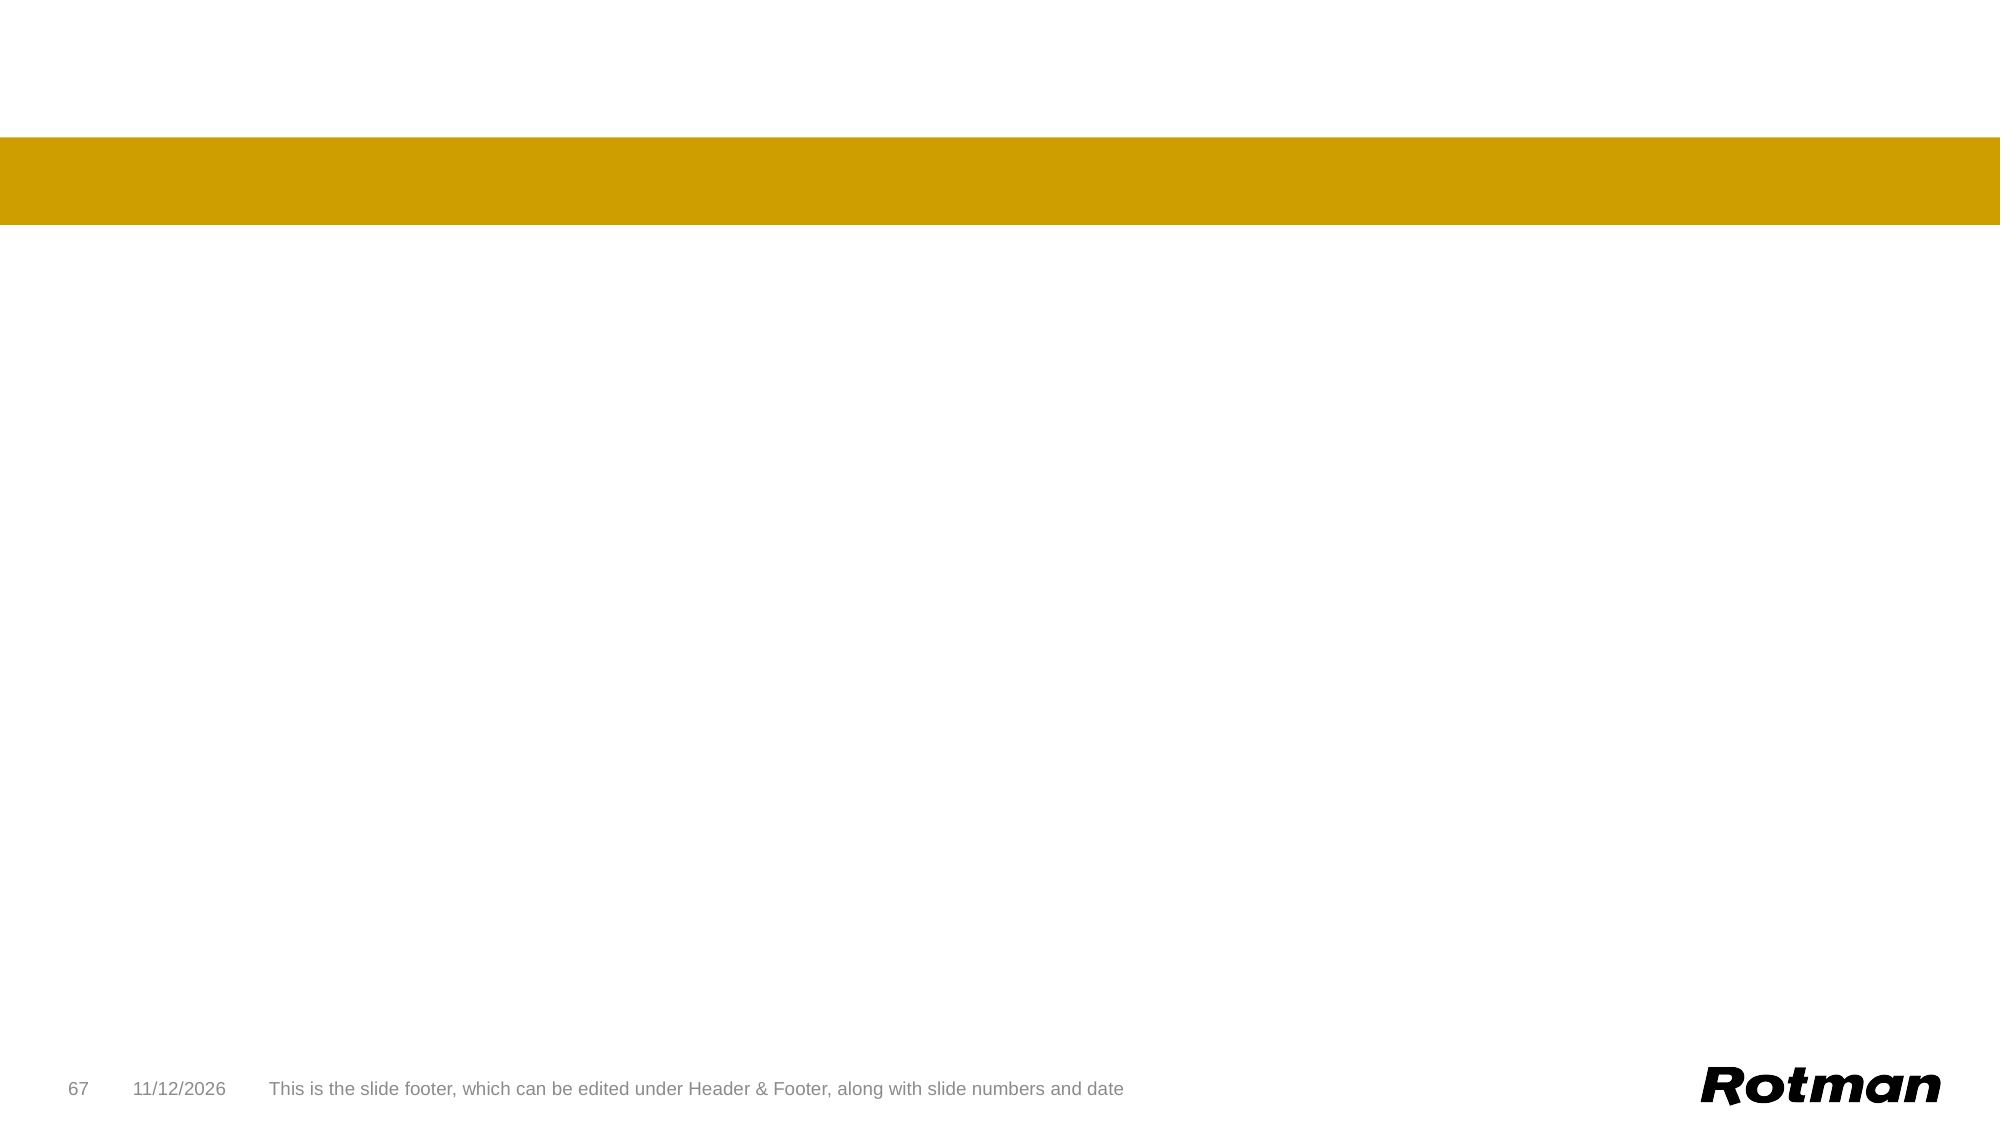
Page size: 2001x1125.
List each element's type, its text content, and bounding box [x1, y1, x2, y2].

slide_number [118, 1070, 253, 1106]
slide_number 67 [39, 1070, 118, 1106]
footer This is the slide footer, which can be edited under Header & Footer, along with slide numbers and date [253, 1070, 1603, 1106]
picture [1688, 1053, 1954, 1123]
